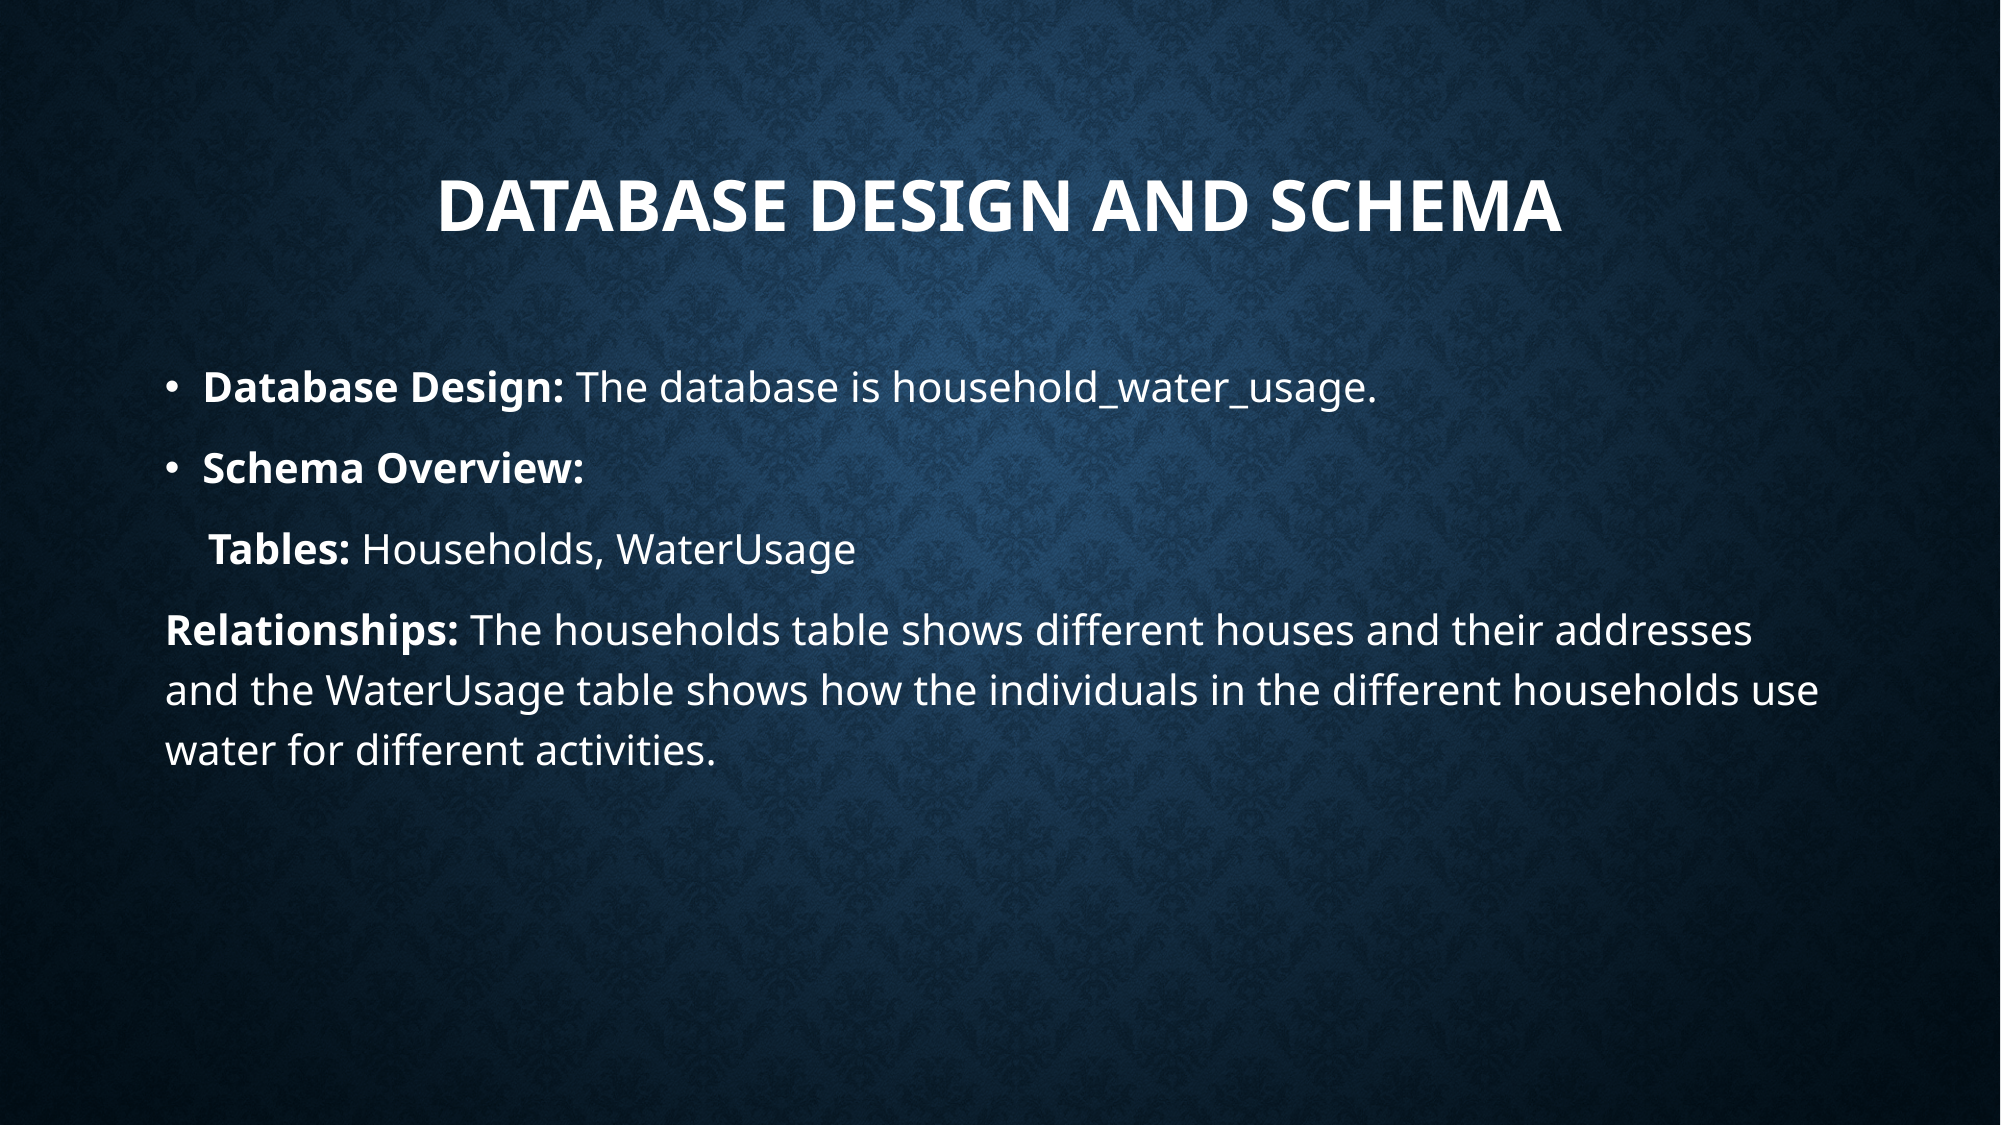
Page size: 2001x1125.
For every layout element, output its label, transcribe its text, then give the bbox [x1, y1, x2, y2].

title Database Design and Schema [149, 99, 1849, 318]
list Database Design: The database is household_water_usage. Schema Overview: Tables: Households, WaterUsage Relationships: The households table shows different houses and their addresses and the WaterUsage table shows how the individuals in the different households use water for different activities. [149, 343, 1849, 950]
